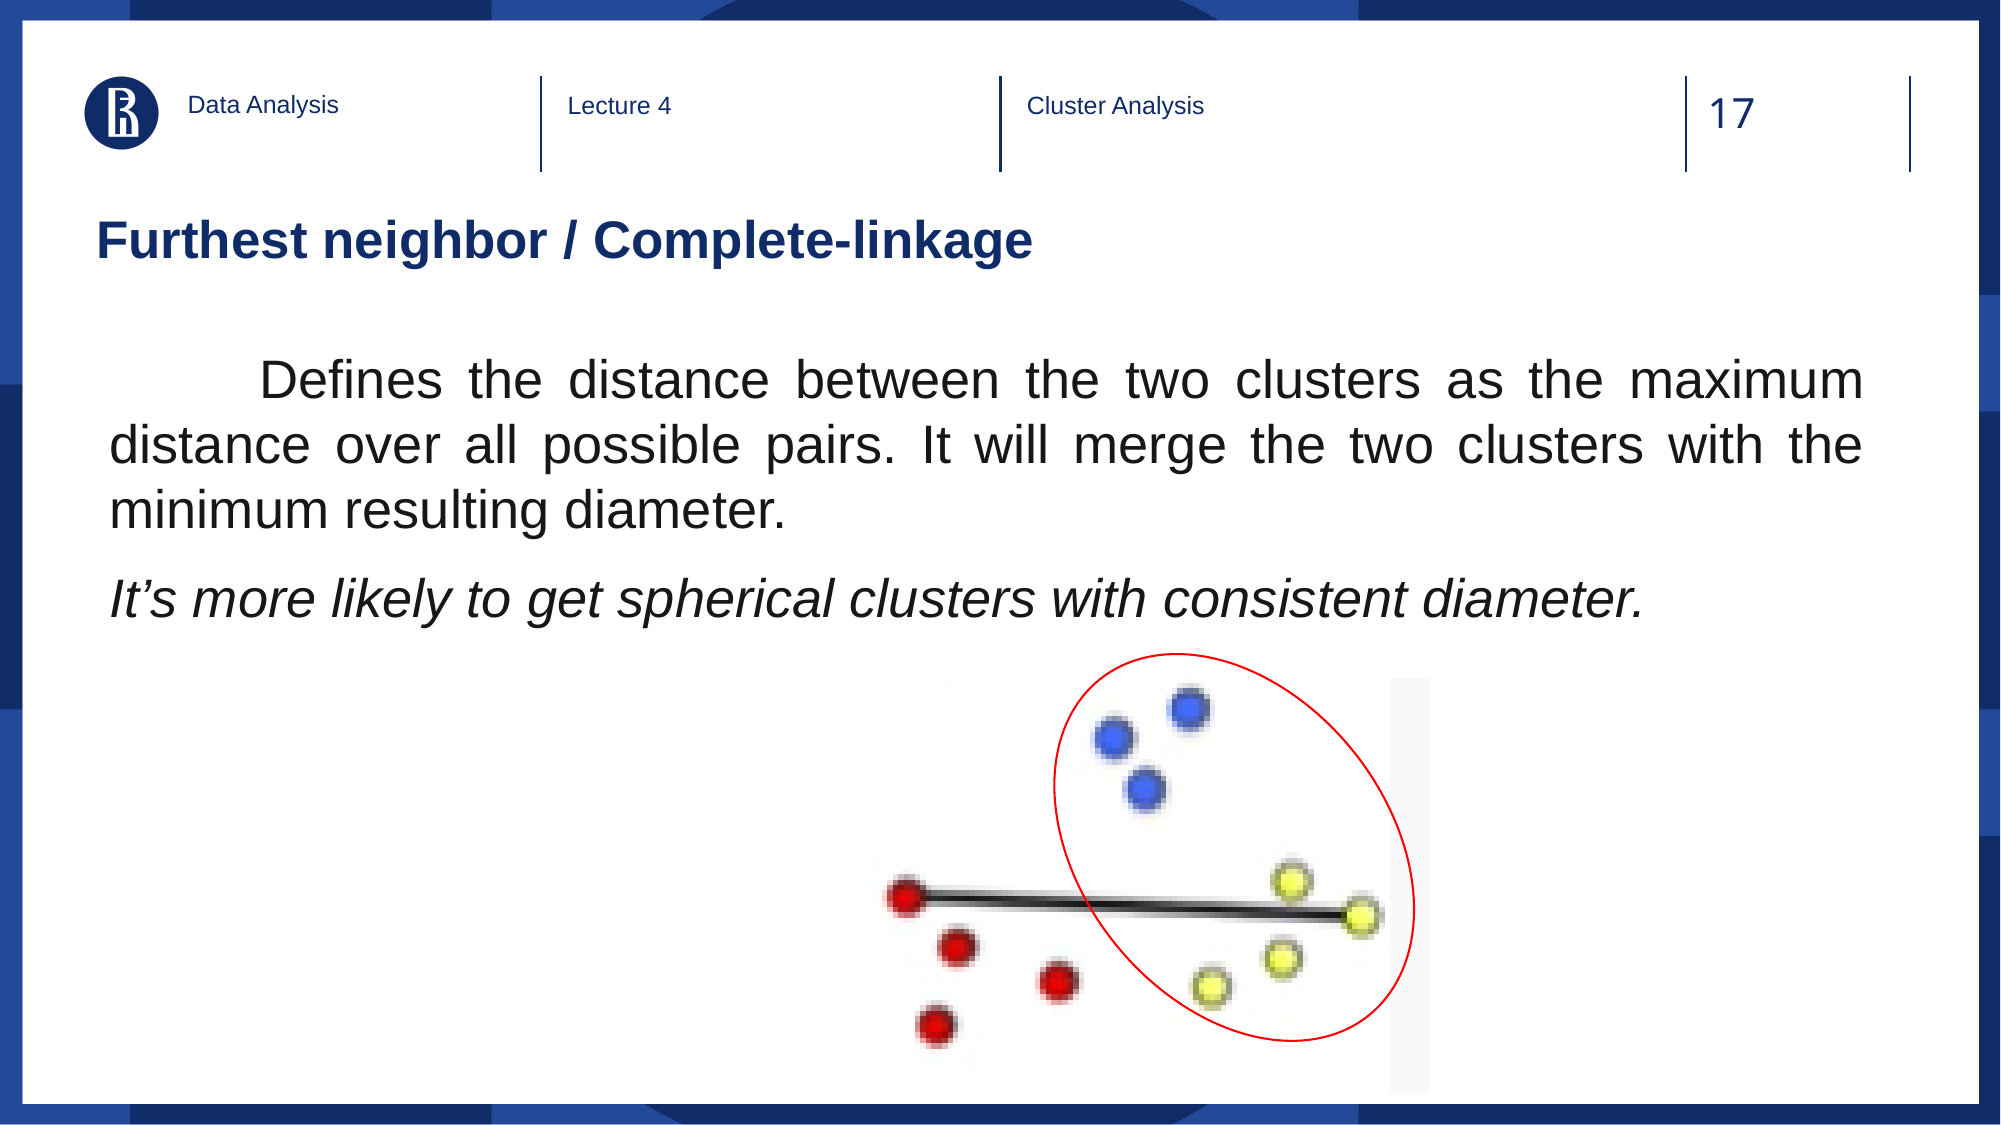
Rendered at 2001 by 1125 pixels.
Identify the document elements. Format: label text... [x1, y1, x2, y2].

title Furthest neighbor / Complete-linkage [96, 205, 1911, 333]
picture [0, 0, 2001, 1125]
list Cluster Analysis [1026, 90, 1367, 157]
list Lecture 4 [567, 90, 907, 157]
text_box [1099, 653, 1269, 678]
list Defines the distance between the two clusters as the maximum distance over all possible pairs. It will merge the two clusters with the minimum resulting diameter. It’s more likely to get spherical clusters with consistent diameter. [96, 343, 1867, 976]
list Data Analysis [187, 88, 520, 157]
